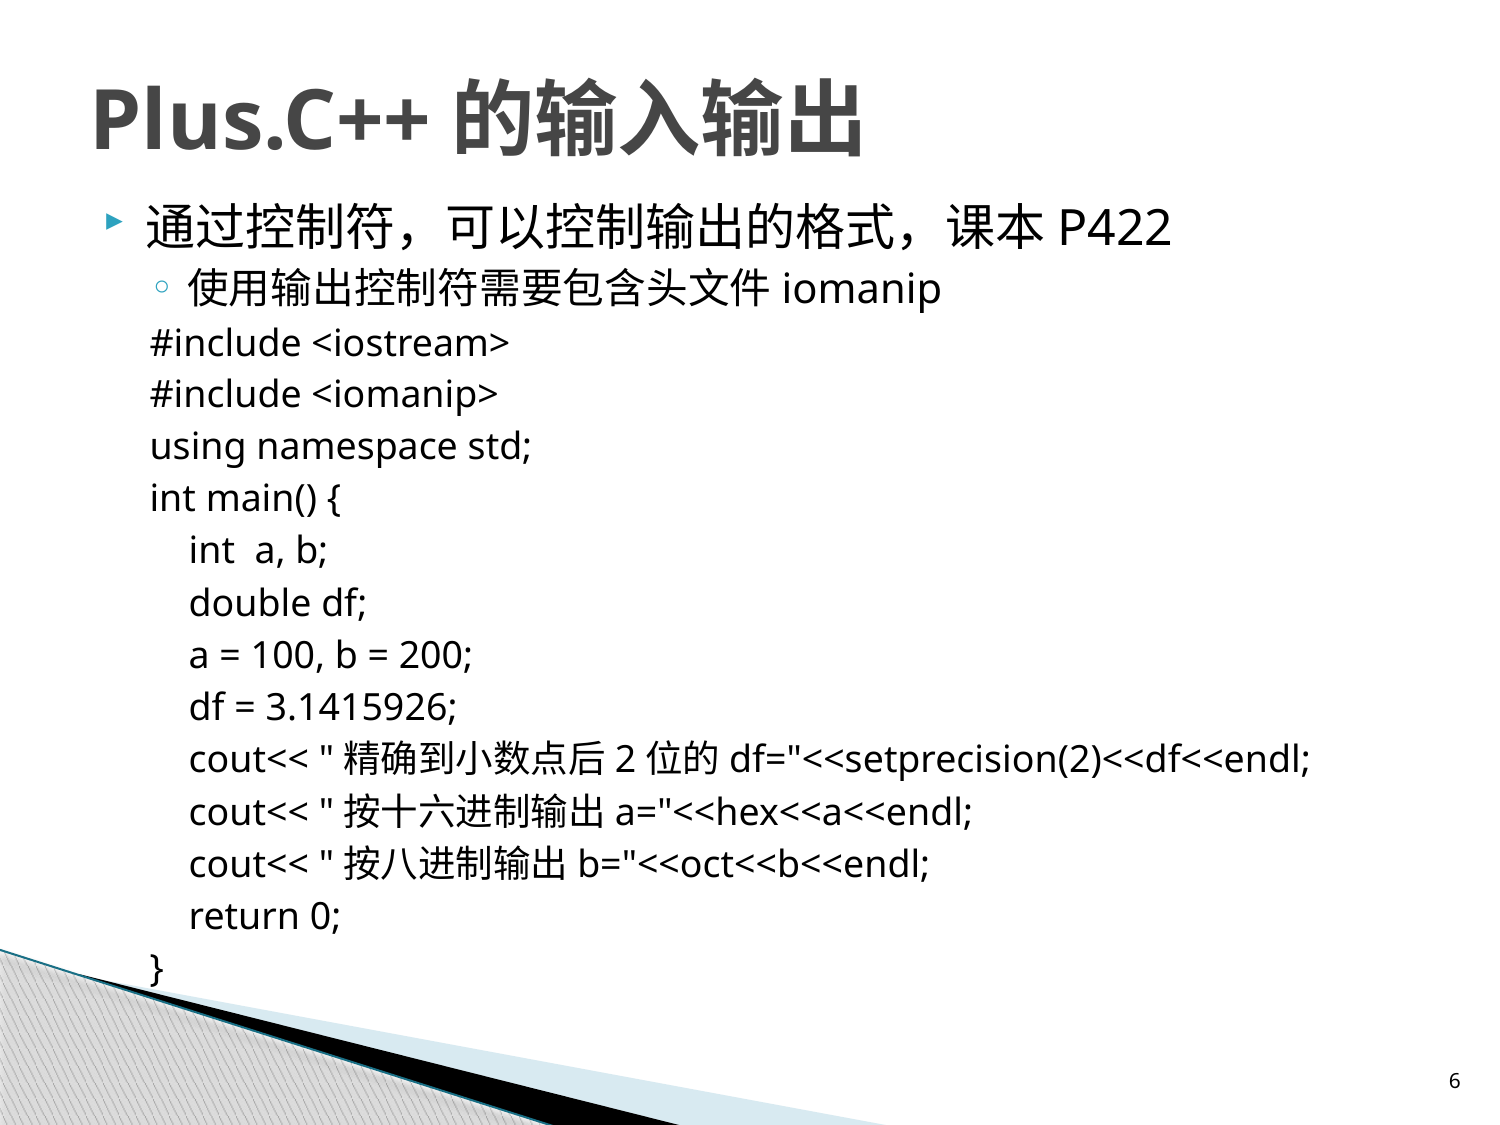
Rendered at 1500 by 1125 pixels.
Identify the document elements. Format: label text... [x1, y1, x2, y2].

title Plus.C++的输入输出 [75, 45, 1425, 188]
list 通过控制符，可以控制输出的格式，课本P422 使用输出控制符需要包含头文件iomanip #include <iostream> #include <iomanip> using namespace std; int main() { int a, b; double df; a = 100, b = 200; df = 3.1415926; cout<< "精确到小数点后2位的df="<<setprecision(2)<<df<<endl; cout<< "按十六进制输出a="<<hex<<a<<endl; cout<< "按八进制输出b="<<oct<<b<<endl; return 0; } [70, 187, 1454, 985]
footer 6 [1089, 1042, 1476, 1103]
